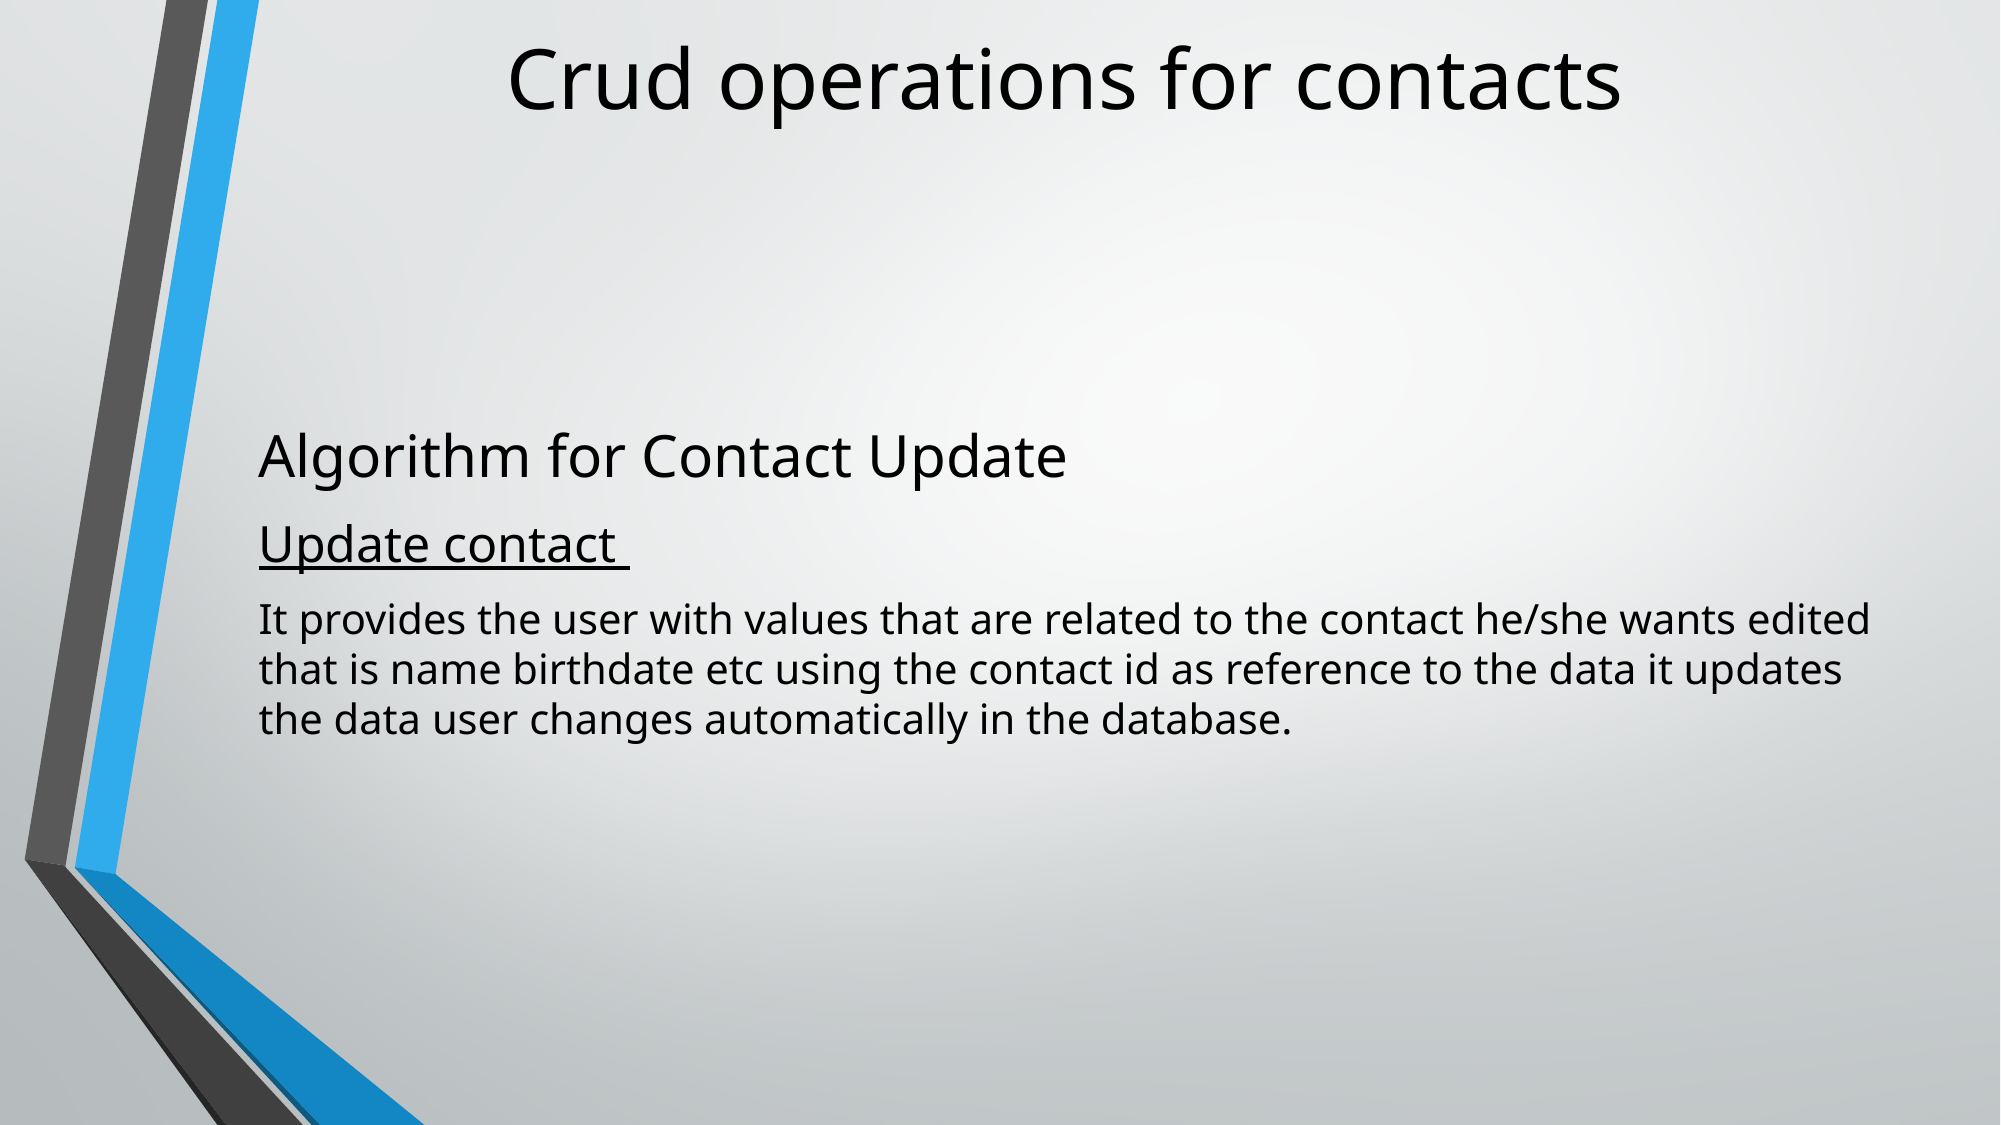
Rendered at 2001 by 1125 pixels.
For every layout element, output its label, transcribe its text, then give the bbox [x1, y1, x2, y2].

list Algorithm for Contact Update Update contact It provides the user with values that are related to the contact he/she wants edited that is name birthdate etc using the contact id as reference to the data it updates the data user changes automatically in the database. [243, 108, 1887, 1125]
title Crud operations for contacts [243, 0, 1887, 108]
